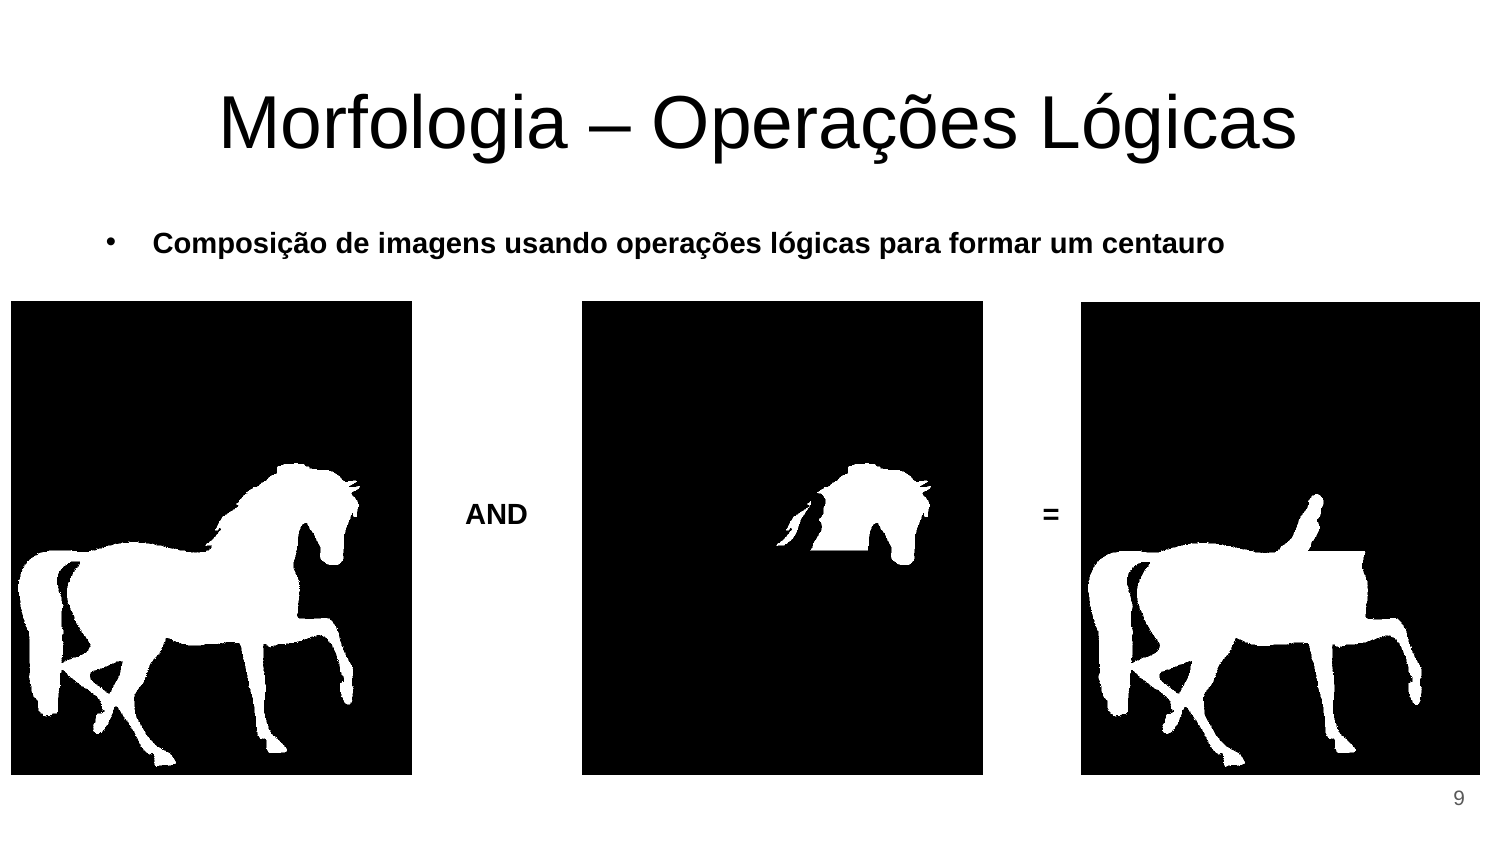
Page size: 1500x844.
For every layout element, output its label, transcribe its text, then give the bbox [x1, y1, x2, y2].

text_box Composição de imagens usando operações lógicas para formar um centauro [91, 216, 1276, 267]
picture [1080, 302, 1481, 775]
picture [582, 300, 983, 775]
text_box AND [416, 487, 577, 538]
text_box = [987, 487, 1075, 538]
title Morfologia – Operações Lógicas [59, 49, 1458, 188]
slide_number 9 [1389, 781, 1480, 830]
picture [11, 300, 412, 775]
